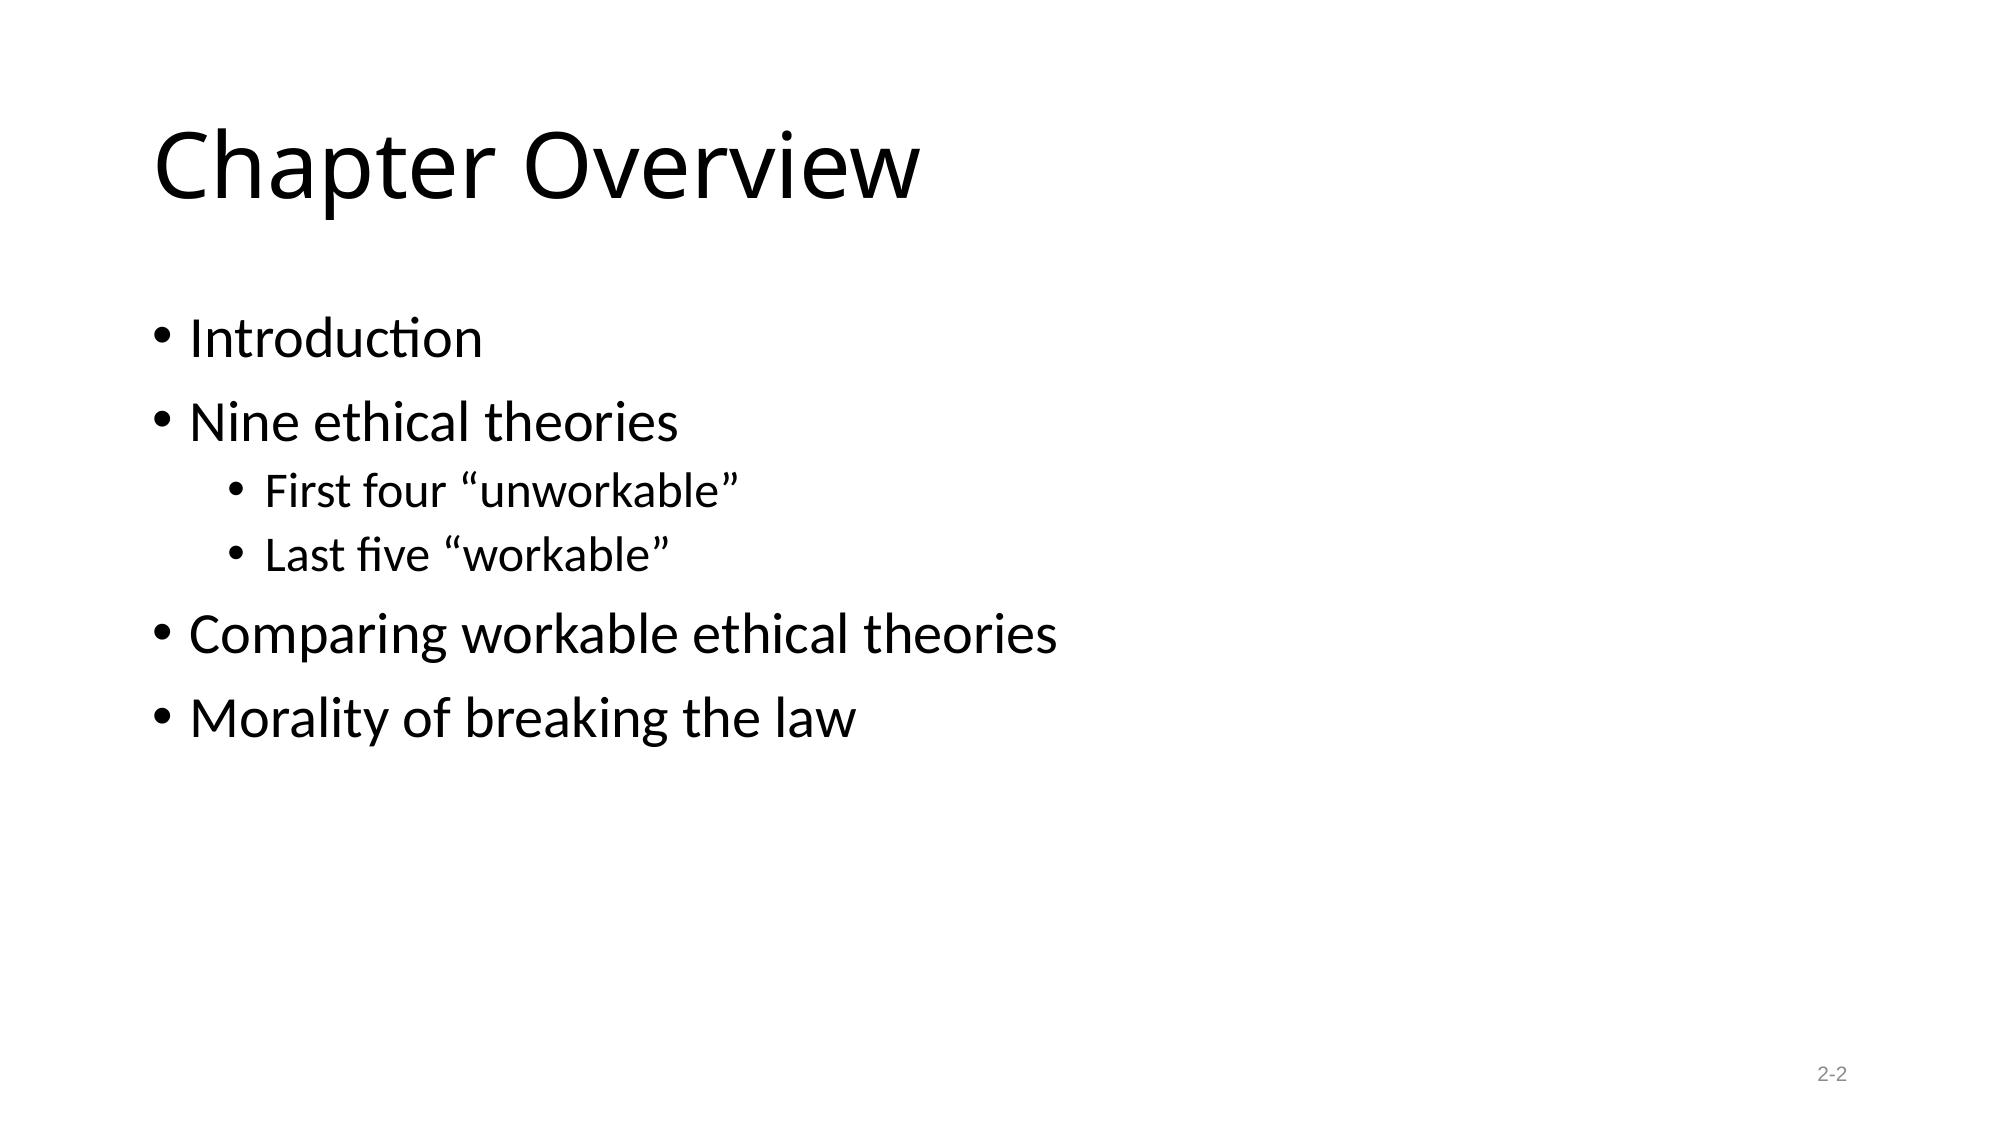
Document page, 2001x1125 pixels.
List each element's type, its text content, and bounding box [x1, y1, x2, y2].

slide_number 2-2 [1412, 1042, 1863, 1103]
list Introduction Nine ethical theories First four “unworkable” Last five “workable” Comparing workable ethical theories Morality of breaking the law [137, 299, 1863, 1014]
title Chapter Overview [137, 59, 1863, 278]
